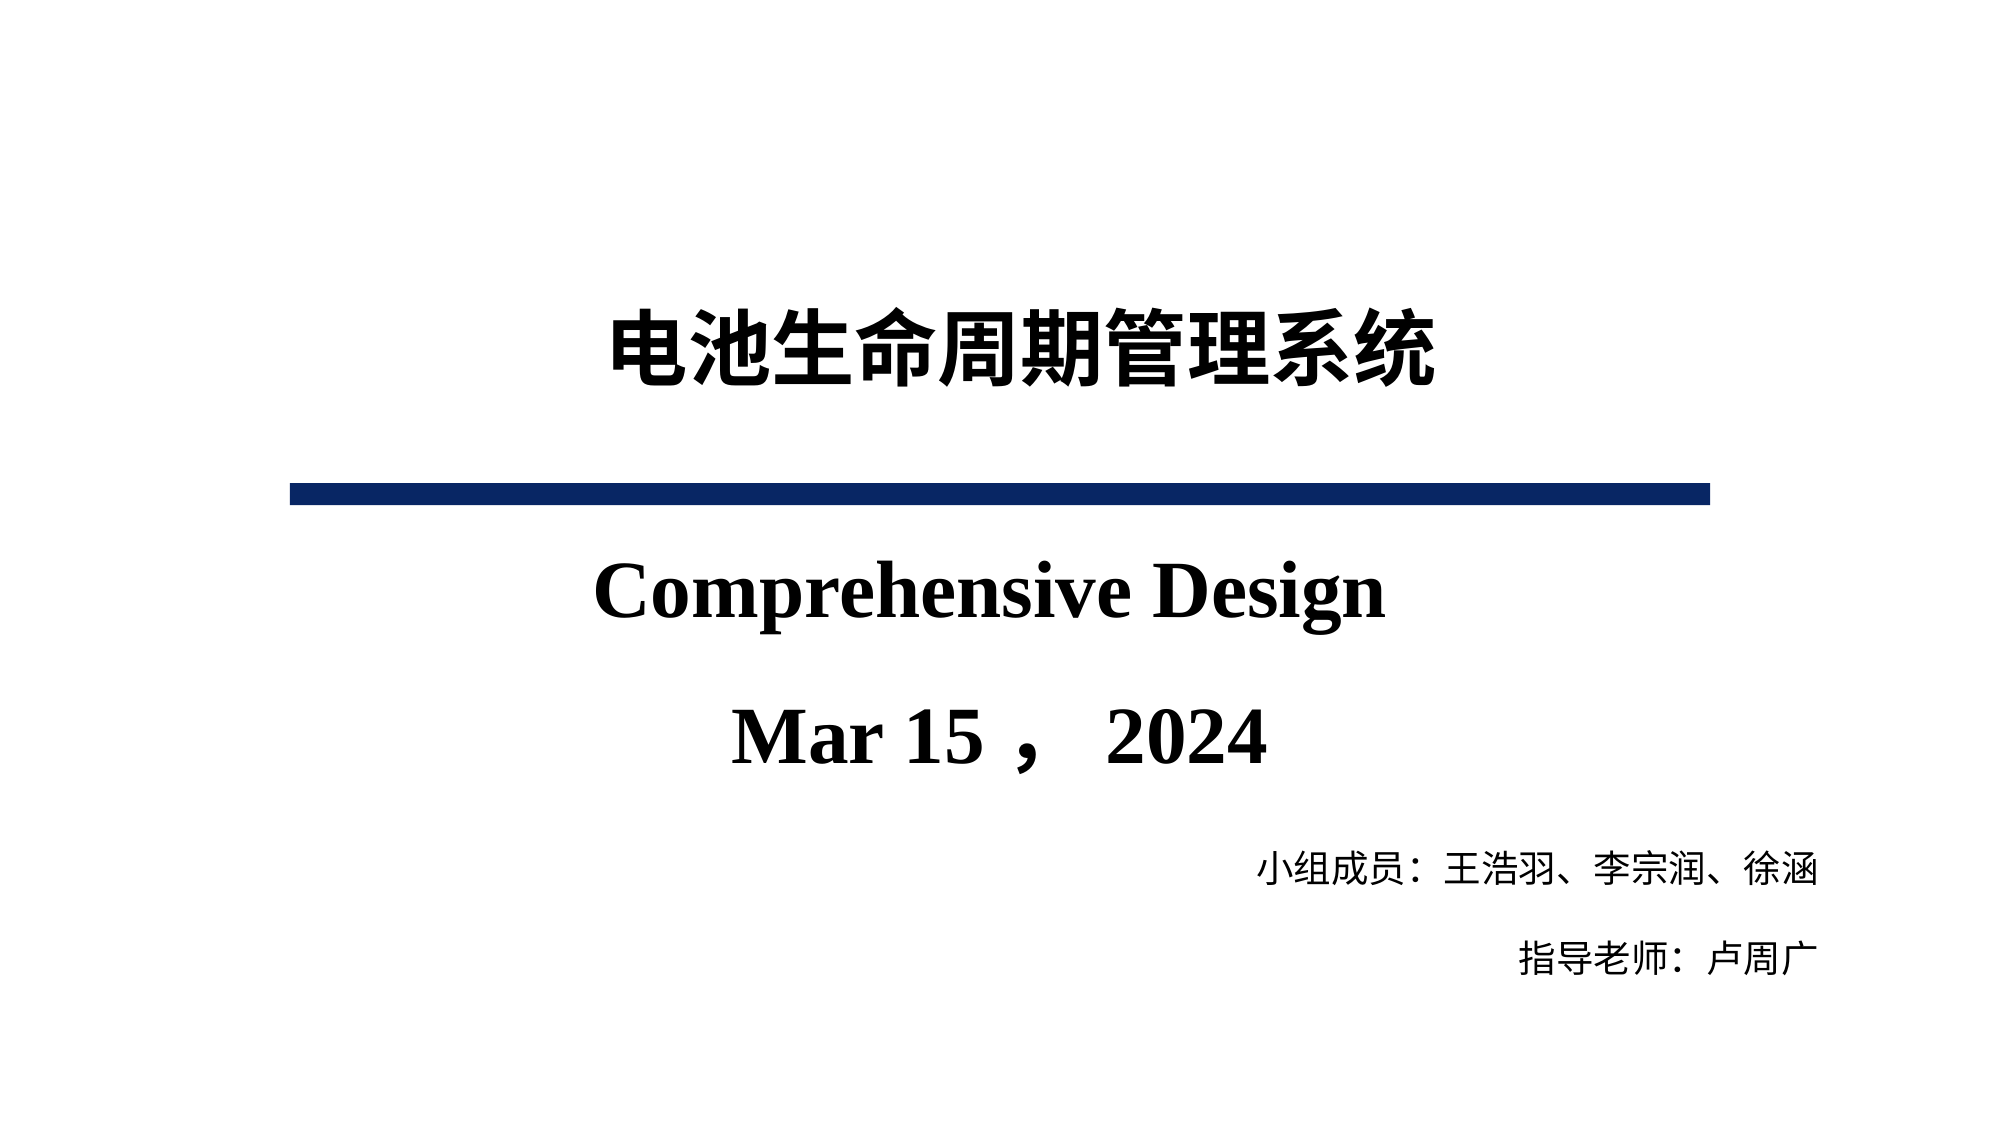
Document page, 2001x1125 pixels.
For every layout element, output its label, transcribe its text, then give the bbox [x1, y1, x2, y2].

text_box Comprehensive Design Mar 15，2024 [163, 600, 1837, 788]
title 电池生命周期管理系统 [153, 209, 1889, 405]
text_box [289, 482, 1711, 506]
text_box 小组成员：王浩羽、李宗润、徐涵 指导老师：卢周广 [1241, 837, 1834, 988]
